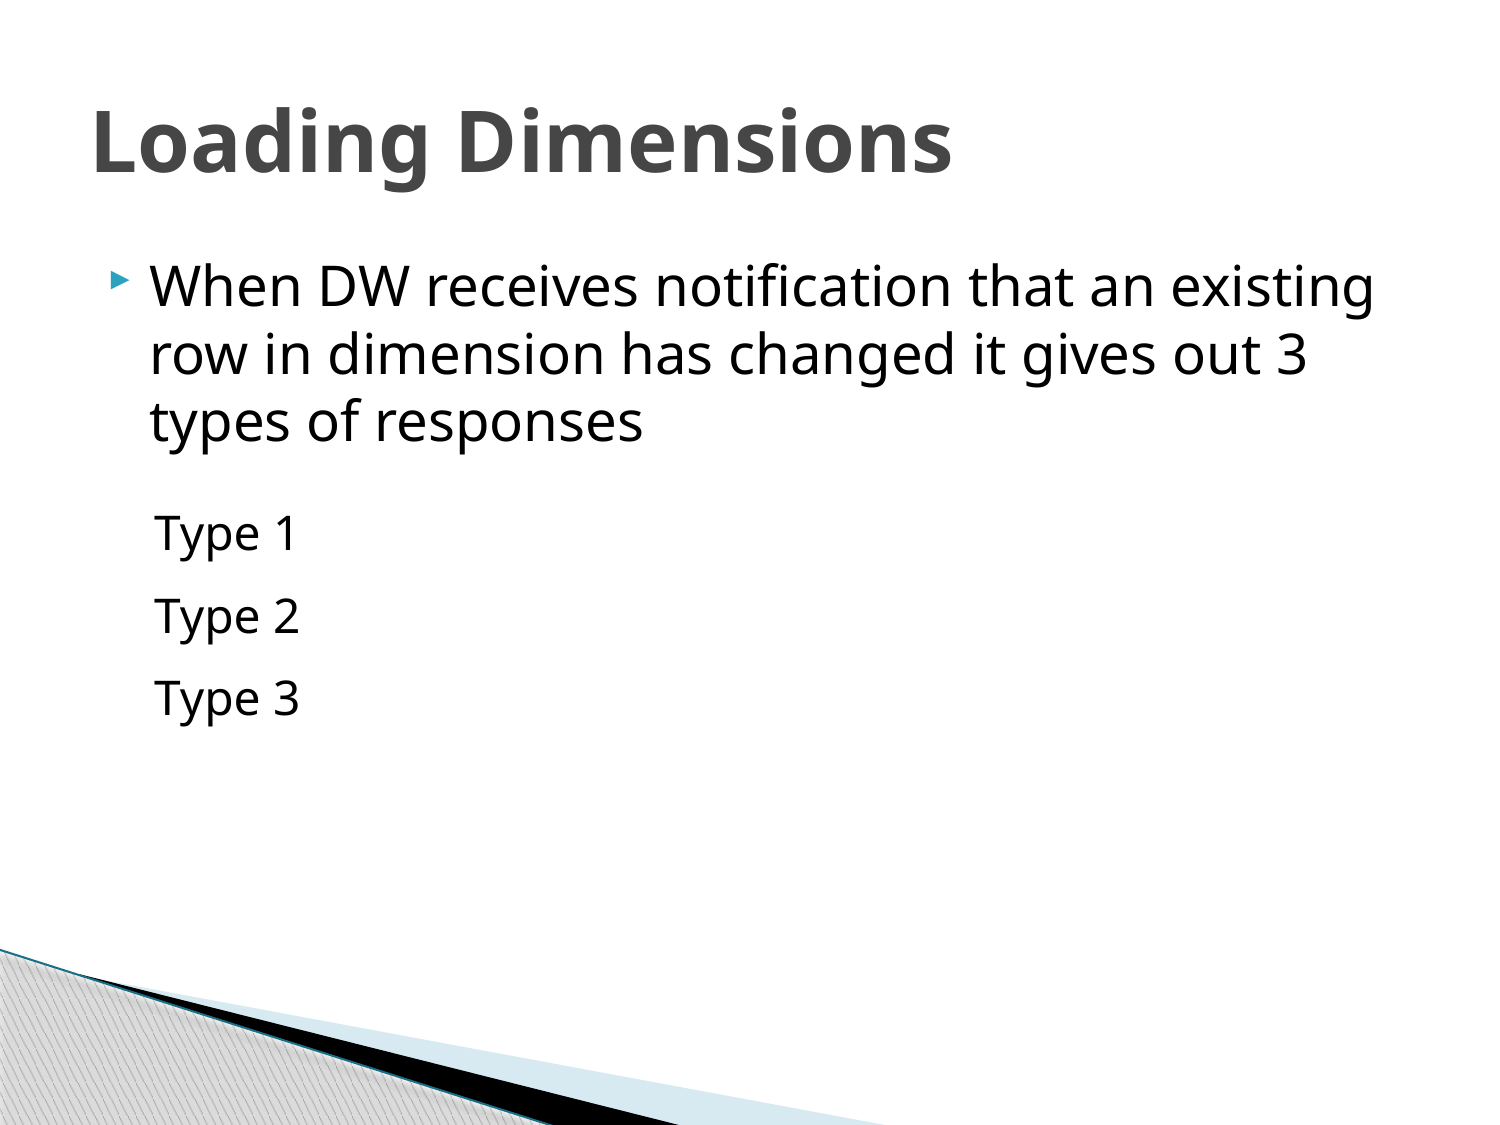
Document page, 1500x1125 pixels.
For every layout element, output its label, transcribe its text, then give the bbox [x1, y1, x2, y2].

title Loading Dimensions [75, 45, 1425, 233]
list When DW receives notification that an existing row in dimension has changed it gives out 3 types of responses Type 1 Type 2 Type 3 [75, 243, 1425, 986]
